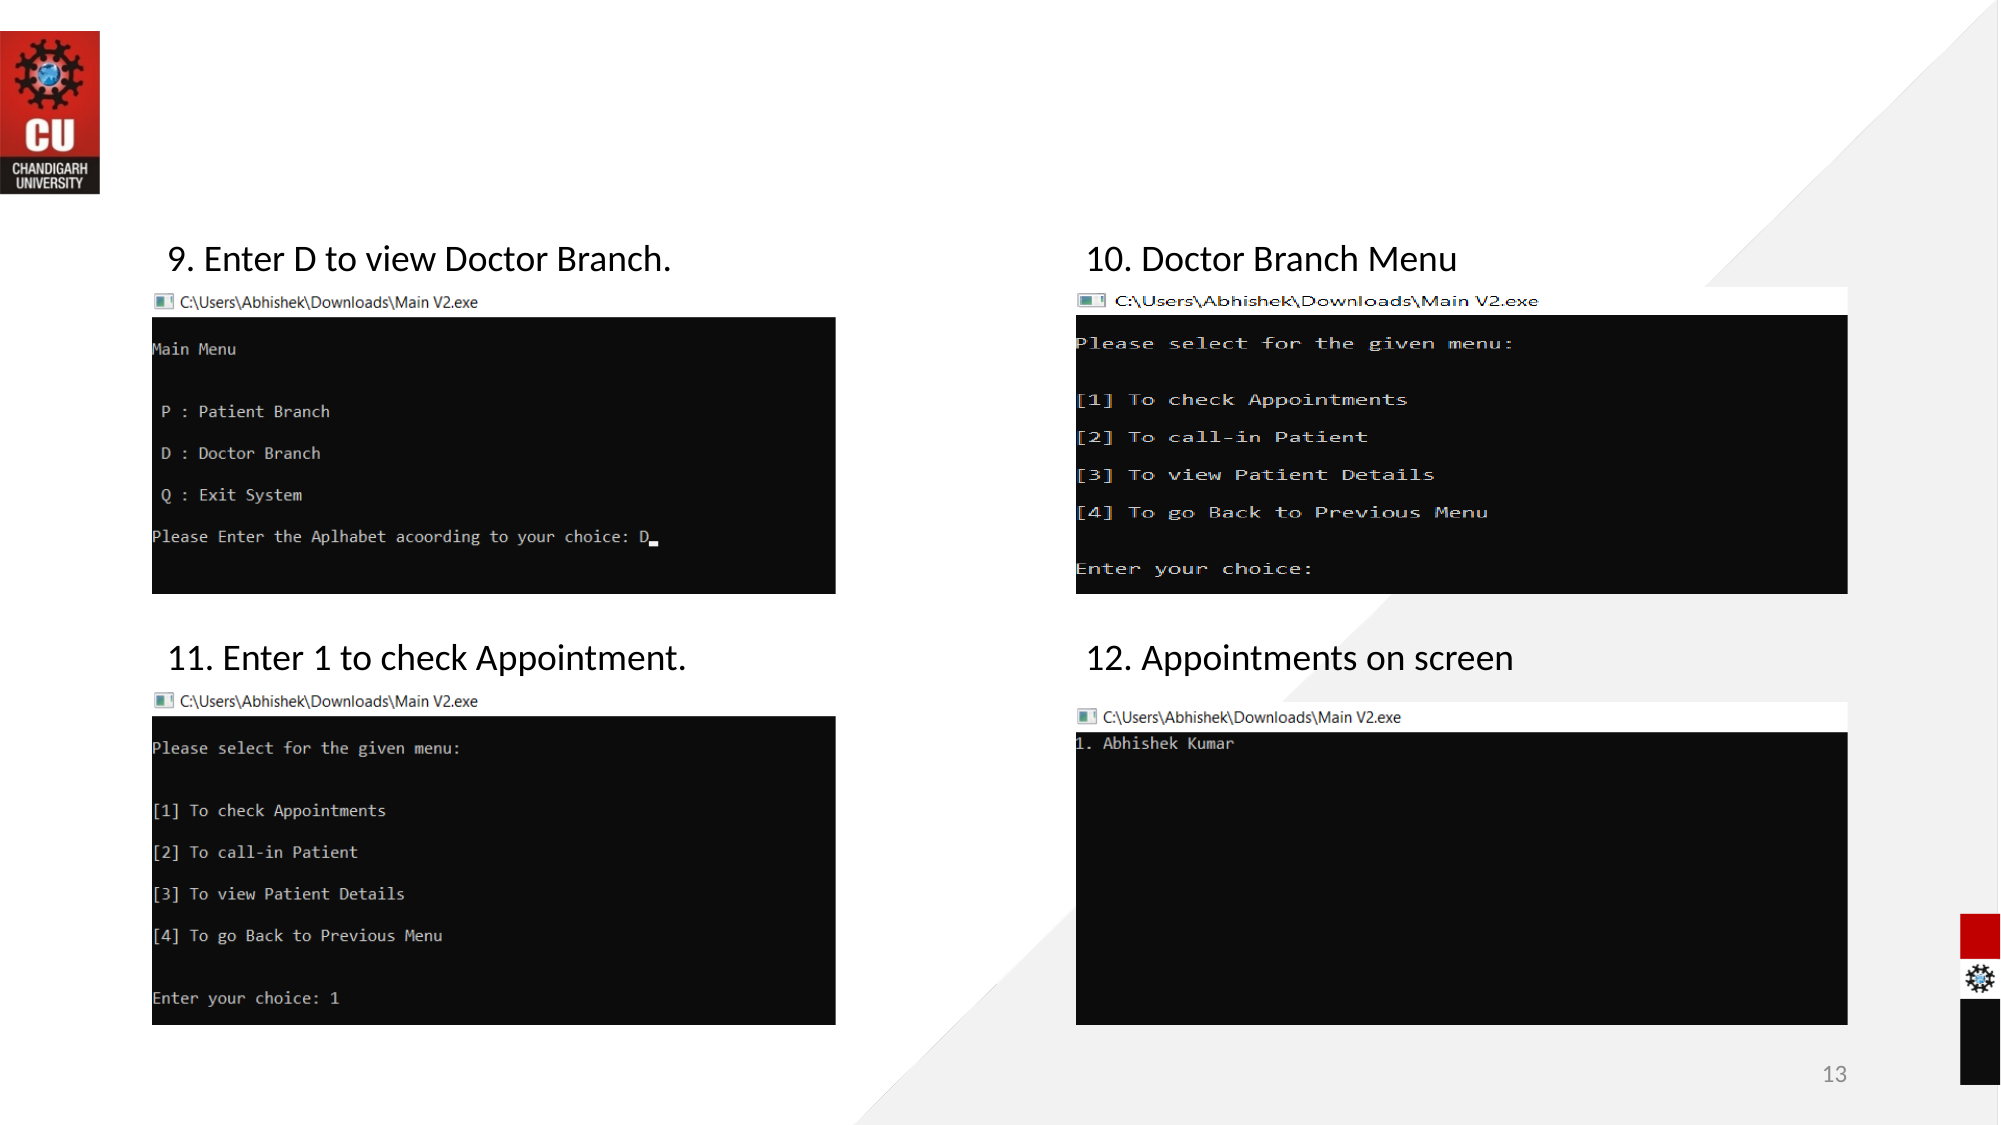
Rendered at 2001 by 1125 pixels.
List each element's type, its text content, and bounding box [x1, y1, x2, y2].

slide_number 13 [1412, 1042, 1863, 1103]
picture [0, 0, 2001, 1125]
text_box 9. Enter D to view Doctor Branch. [152, 226, 836, 287]
text_box 11. Enter 1 to check Appointment. [152, 625, 836, 686]
text_box 10. Doctor Branch Menu [1070, 226, 1755, 287]
text_box 12. Appointments on screen [1070, 625, 1755, 686]
